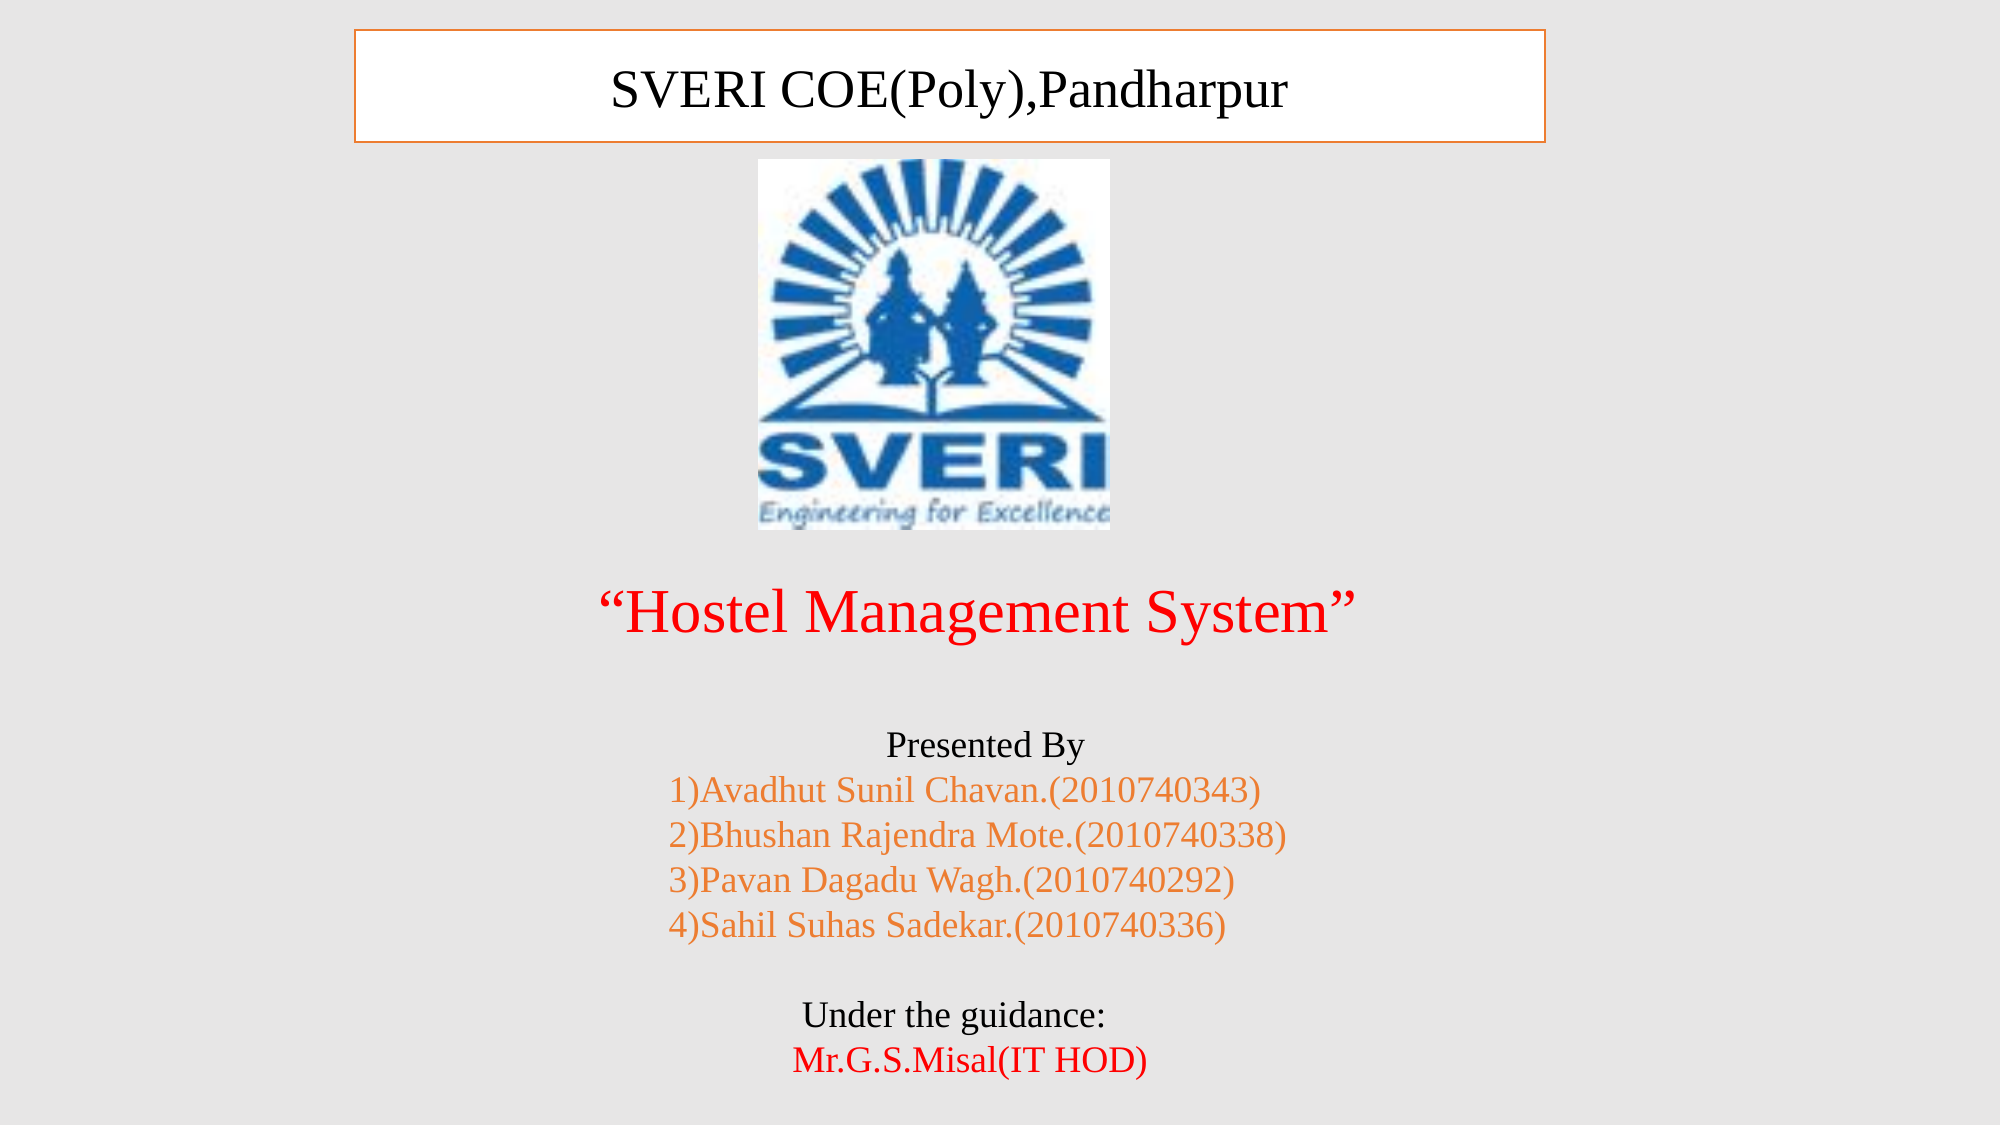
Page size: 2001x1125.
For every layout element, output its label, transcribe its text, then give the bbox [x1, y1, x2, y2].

text_box “Hostel Management System” Presented By 1)Avadhut Sunil Chavan.(2010740343) 2)Bhushan Rajendra Mote.(2010740338) 3)Pavan Dagadu Wagh.(2010740292) 4)Sahil Suhas Sadekar.(2010740336) Under the guidance: Mr.G.S.Misal(IT HOD) [166, 562, 1806, 1125]
picture [758, 159, 1110, 530]
text_box SVERI COE(Poly),Pandharpur [354, 29, 1546, 143]
